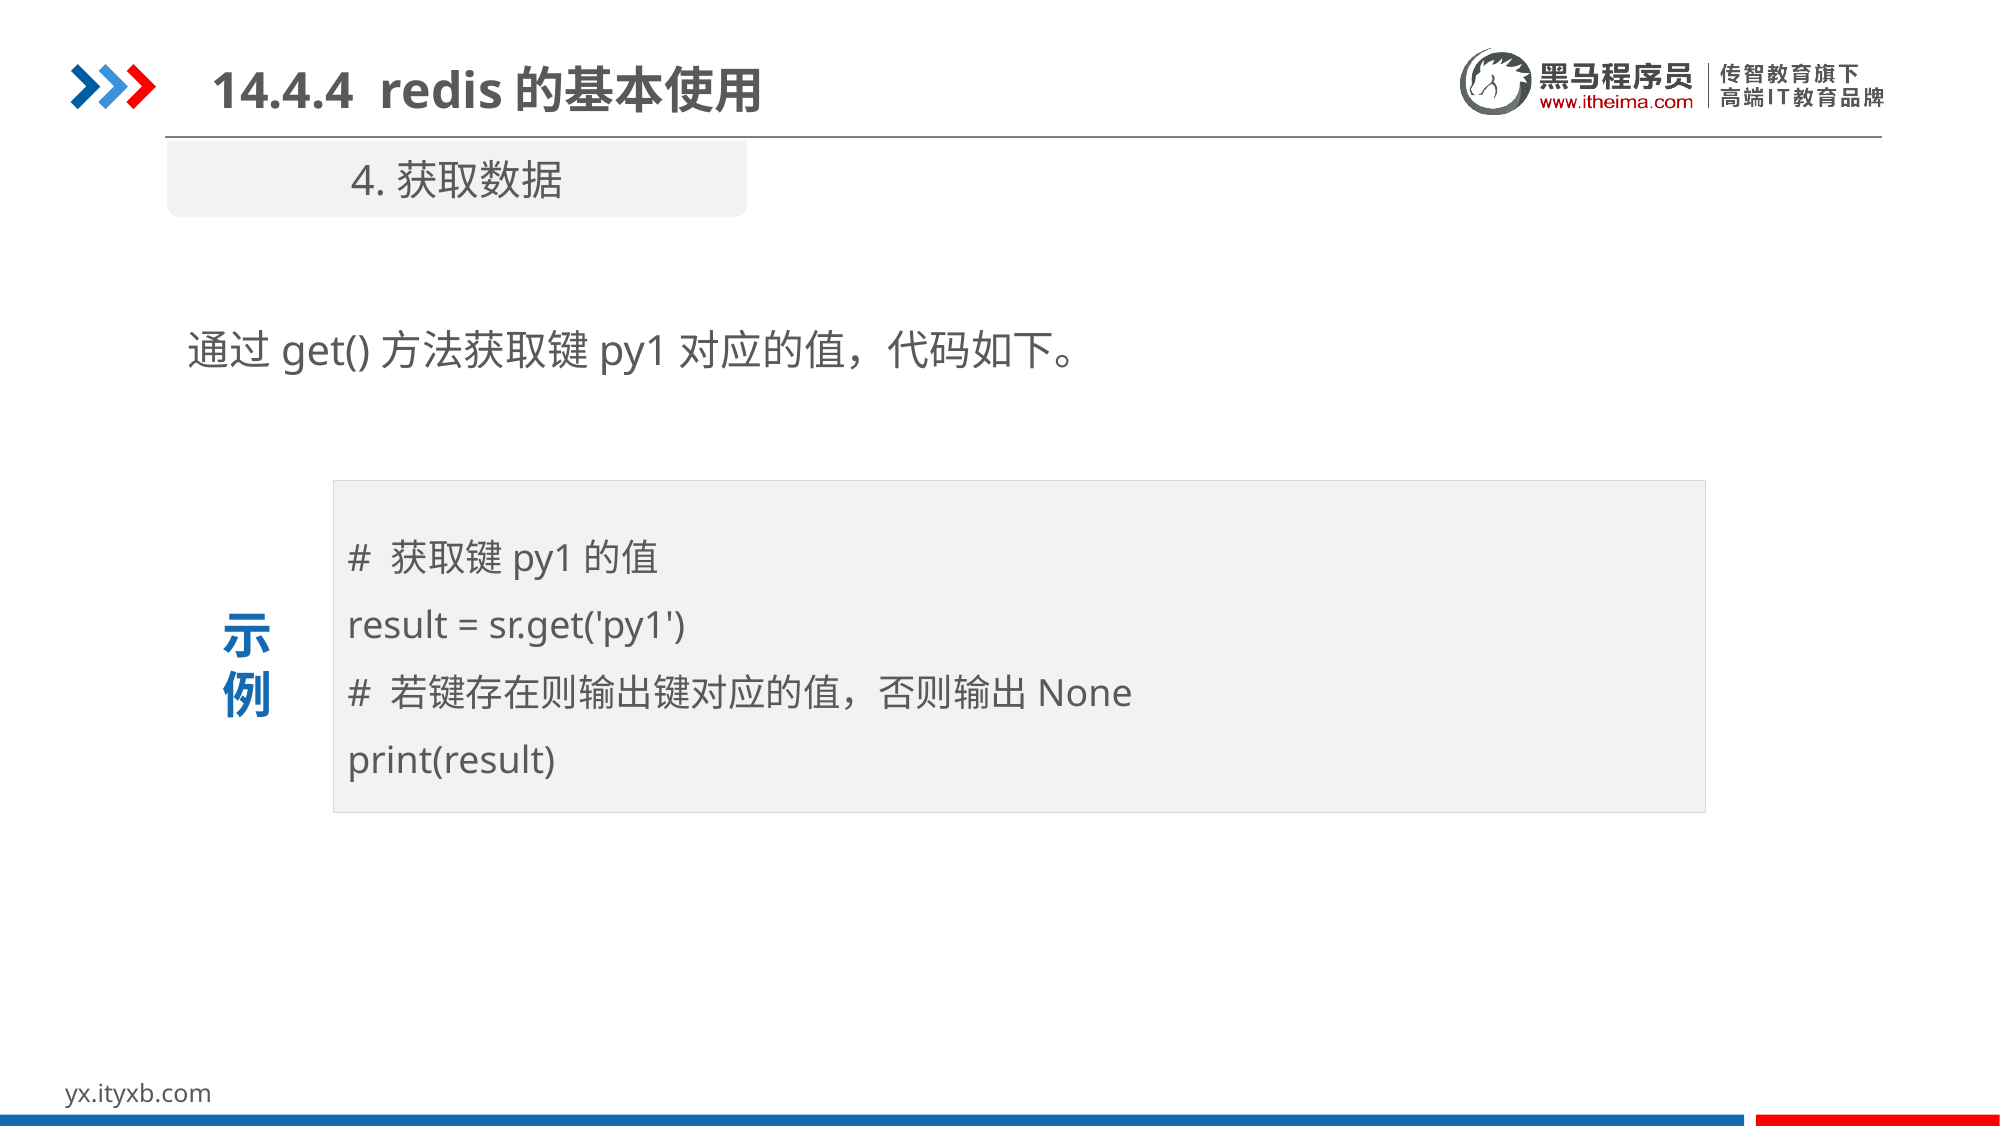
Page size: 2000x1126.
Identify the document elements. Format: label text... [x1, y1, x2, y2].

text_box 14.4.4 redis的基本使用 [196, 42, 1008, 136]
picture [1460, 48, 1887, 115]
text_box # 获取键py1的值 result = sr.get('py1') # 若键存在则输出键对应的值，否则输出None print(result) [331, 478, 1707, 814]
text_box 通过get()方法获取键py1对应的值，代码如下。 [172, 290, 1131, 384]
text_box 示 例 [184, 596, 311, 741]
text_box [166, 140, 748, 218]
